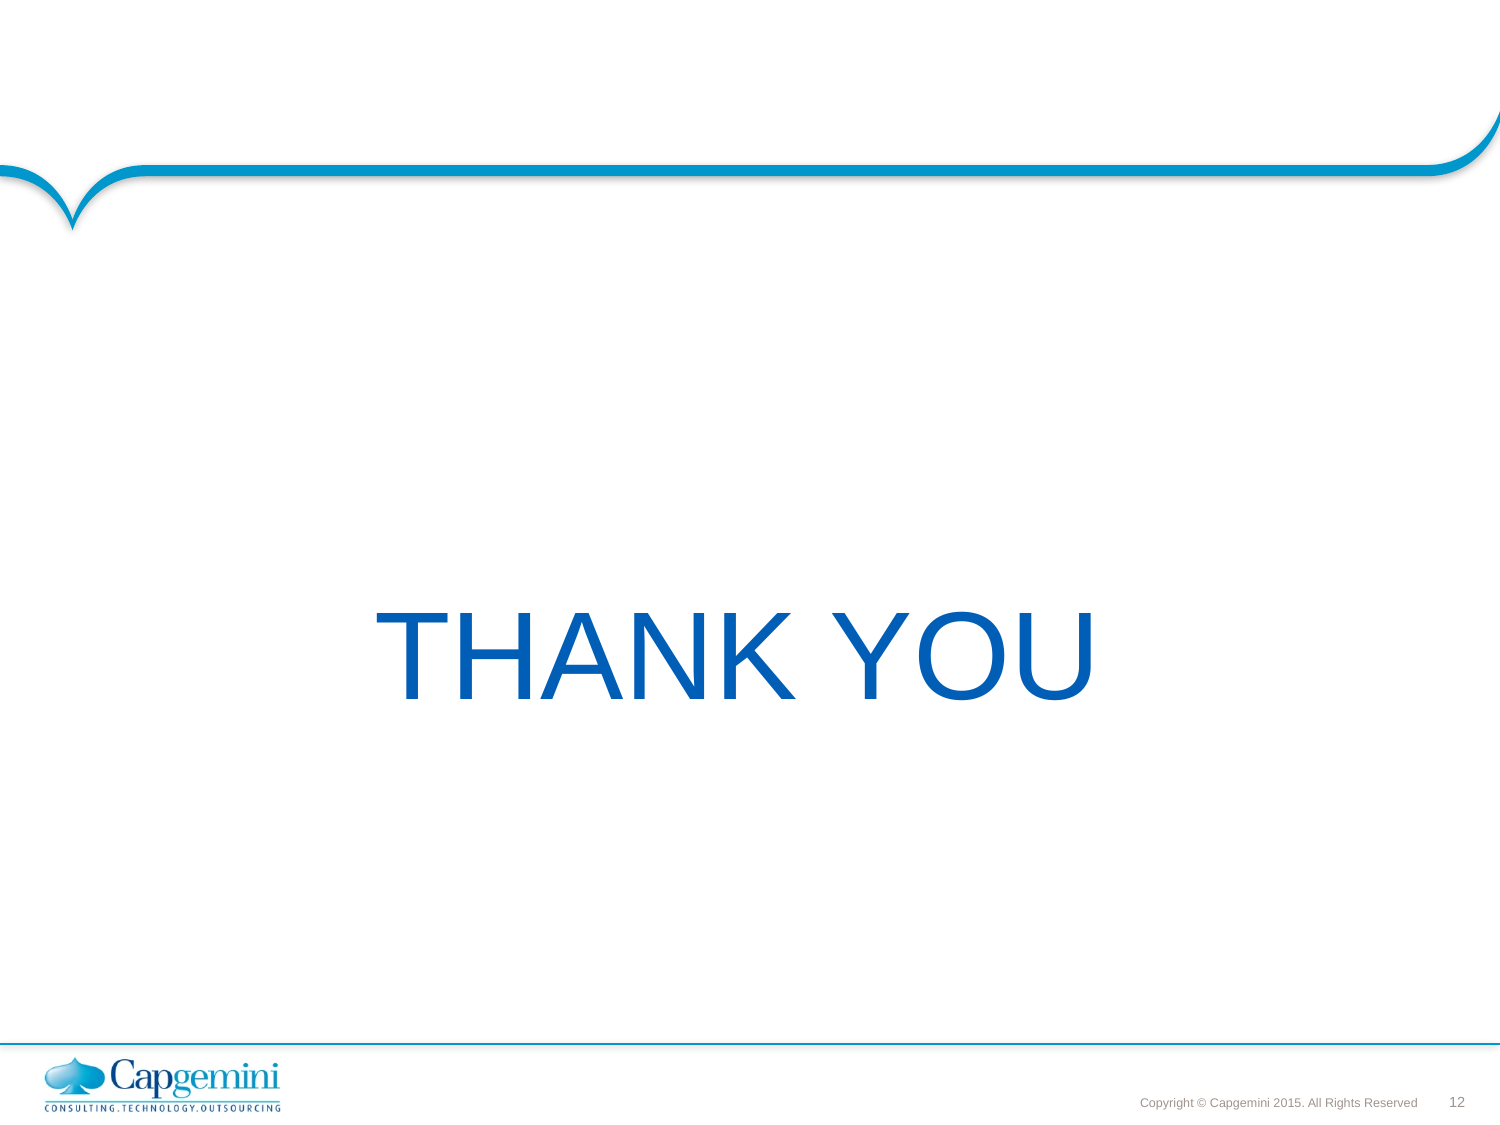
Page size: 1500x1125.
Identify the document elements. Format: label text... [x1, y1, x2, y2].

list THANK YOU [206, 364, 1500, 1125]
picture [44, 1056, 206, 1113]
